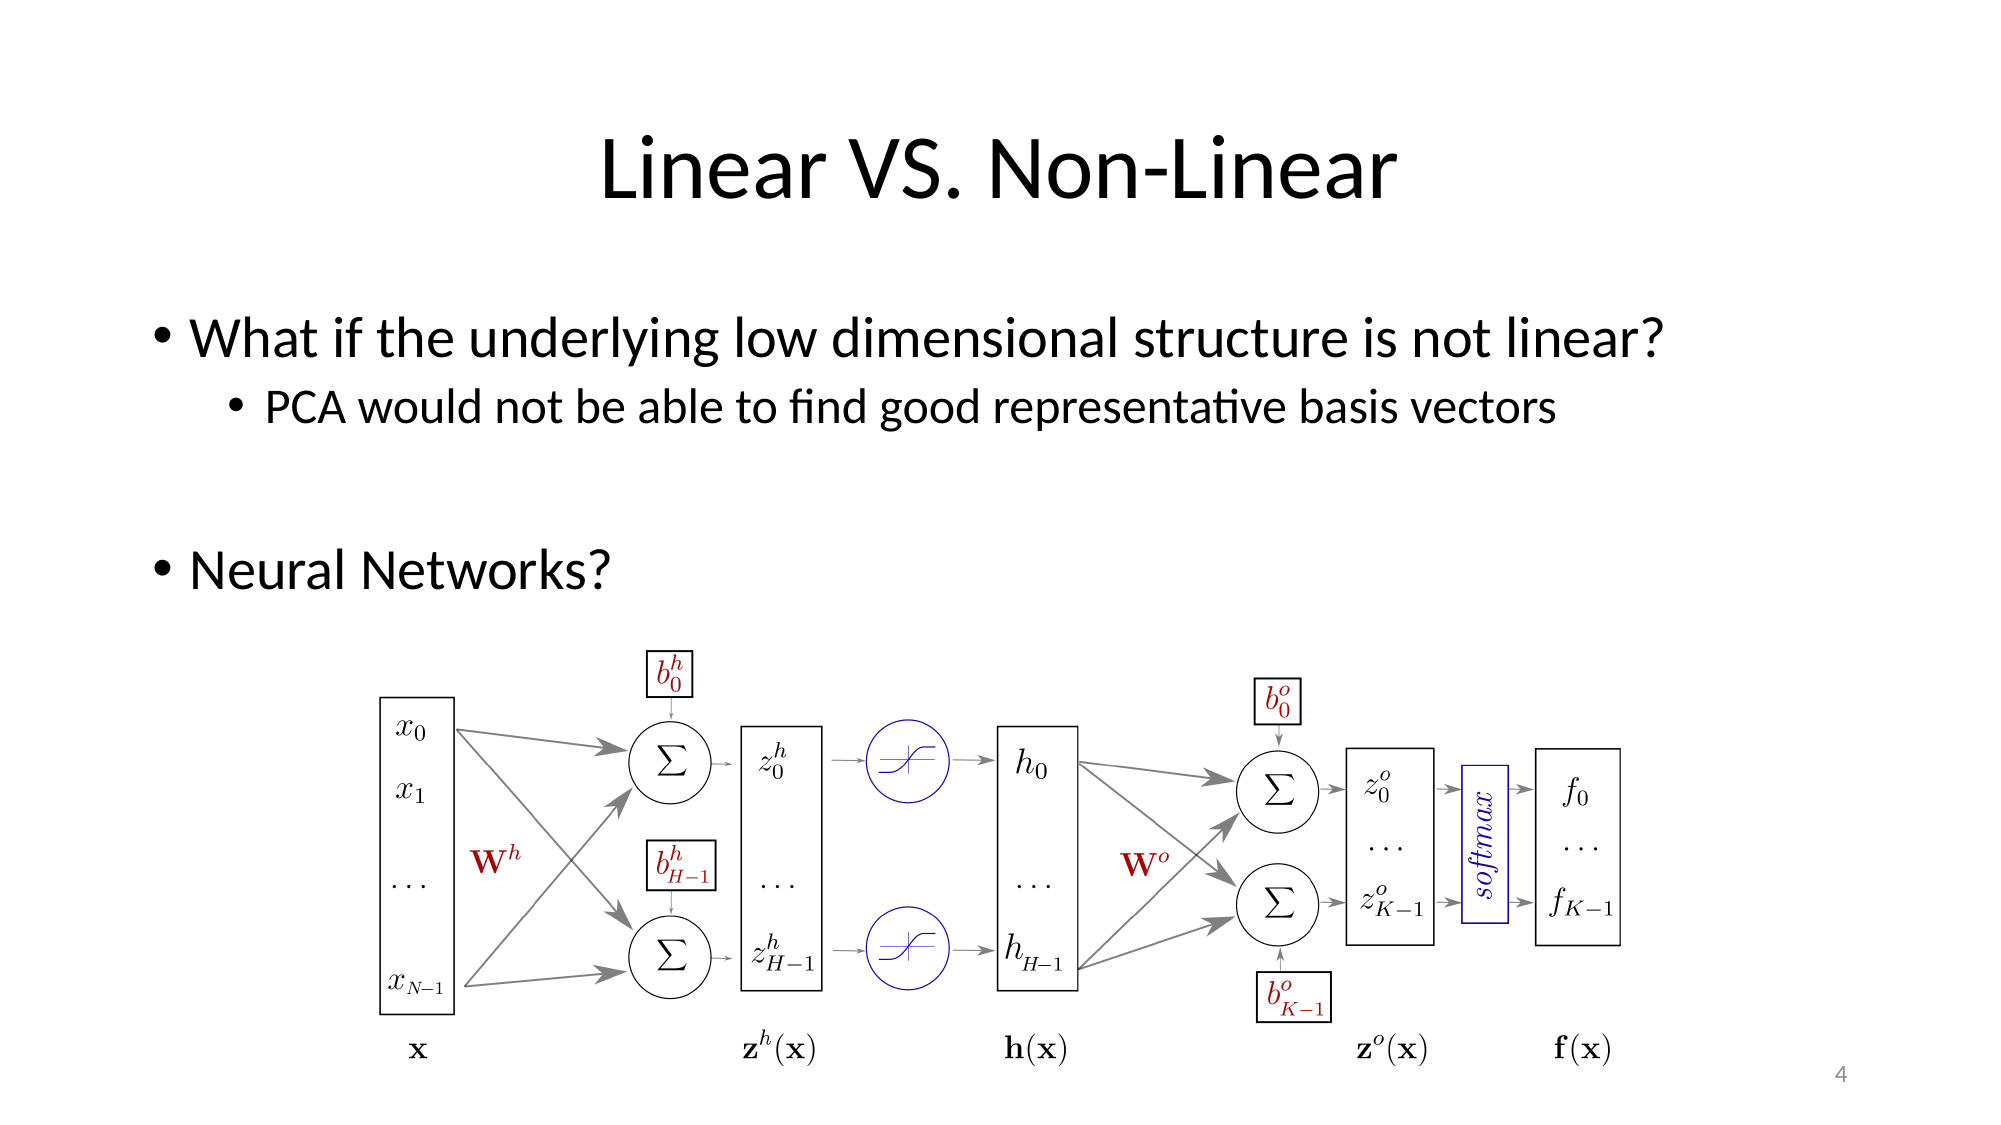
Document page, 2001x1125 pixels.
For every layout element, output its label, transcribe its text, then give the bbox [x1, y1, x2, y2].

list What if the underlying low dimensional structure is not linear? PCA would not be able to find good representative basis vectors Neural Networks? [137, 299, 1863, 1014]
title Linear VS. Non-Linear [137, 59, 1863, 278]
picture [378, 615, 1621, 1066]
slide_number 4 [1412, 1042, 1863, 1103]
